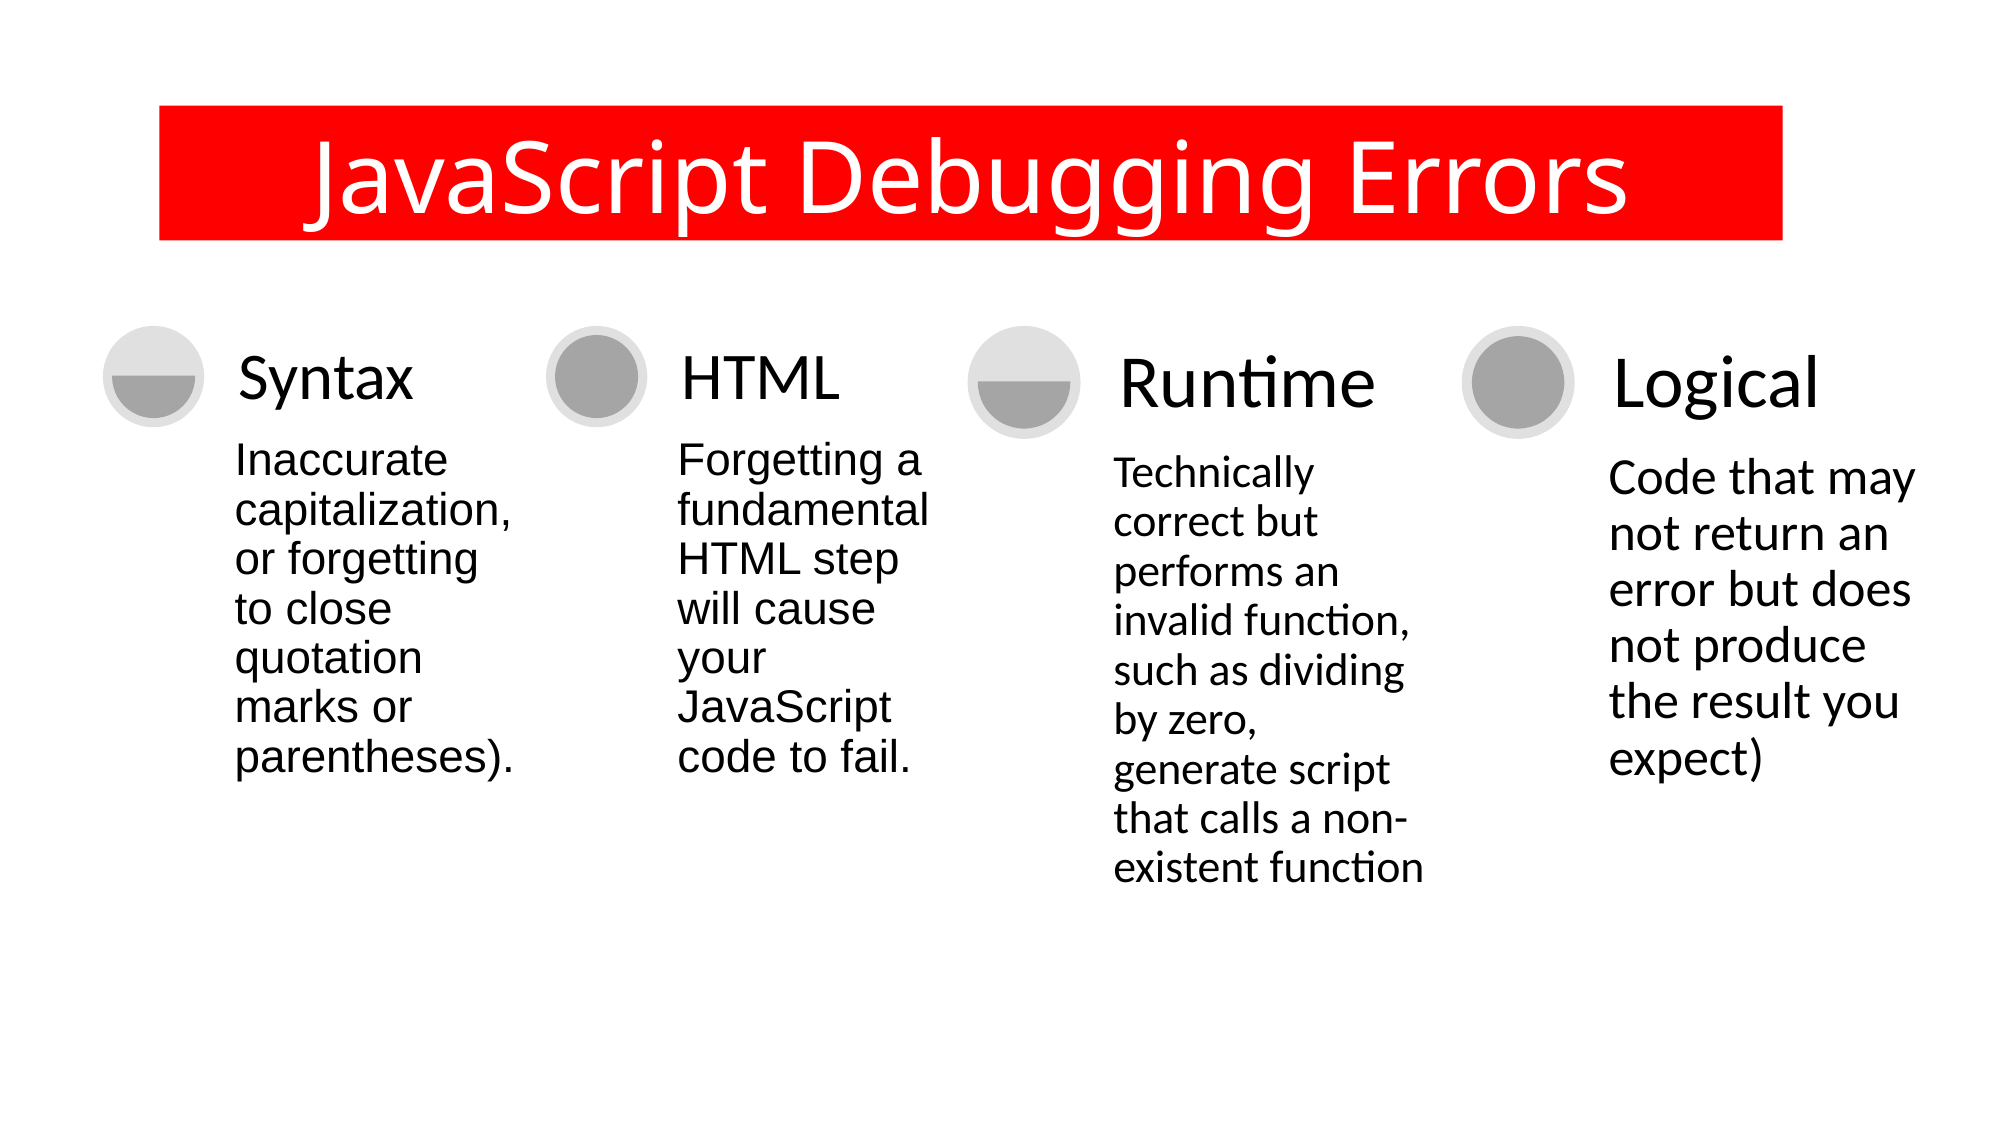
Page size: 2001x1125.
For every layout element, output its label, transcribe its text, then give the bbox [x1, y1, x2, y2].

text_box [102, 325, 969, 854]
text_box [967, 325, 1933, 915]
text_box JavaScript Debugging Errors [159, 105, 1783, 241]
